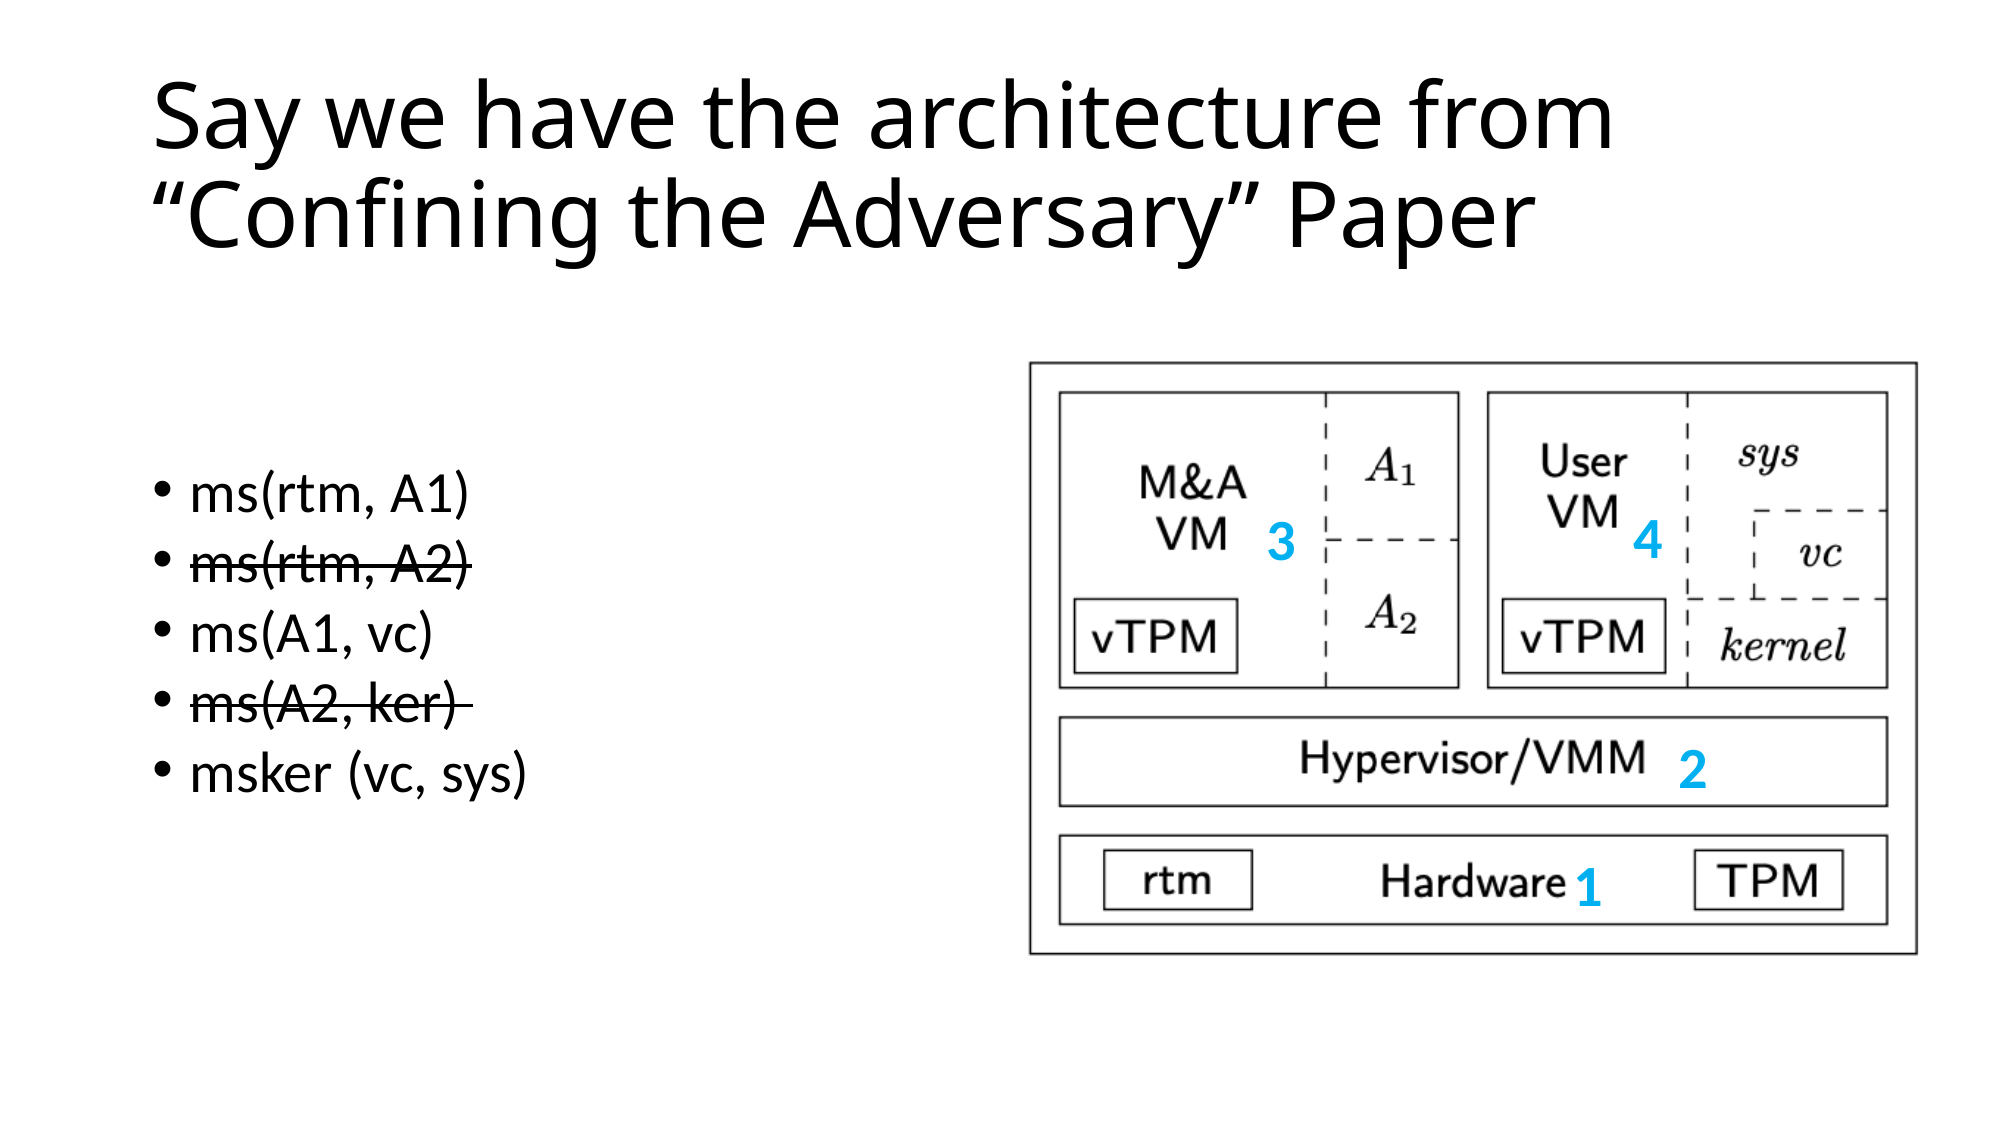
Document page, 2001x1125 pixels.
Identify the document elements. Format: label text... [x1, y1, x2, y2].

list ms(rtm, A1) ms(rtm, A2) ms(A1, vc) ms(A2, ker) msker (vc, sys) [137, 446, 944, 864]
title Say we have the architecture from “Confining the Adversary” Paper [137, 59, 1863, 278]
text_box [999, 328, 1952, 981]
